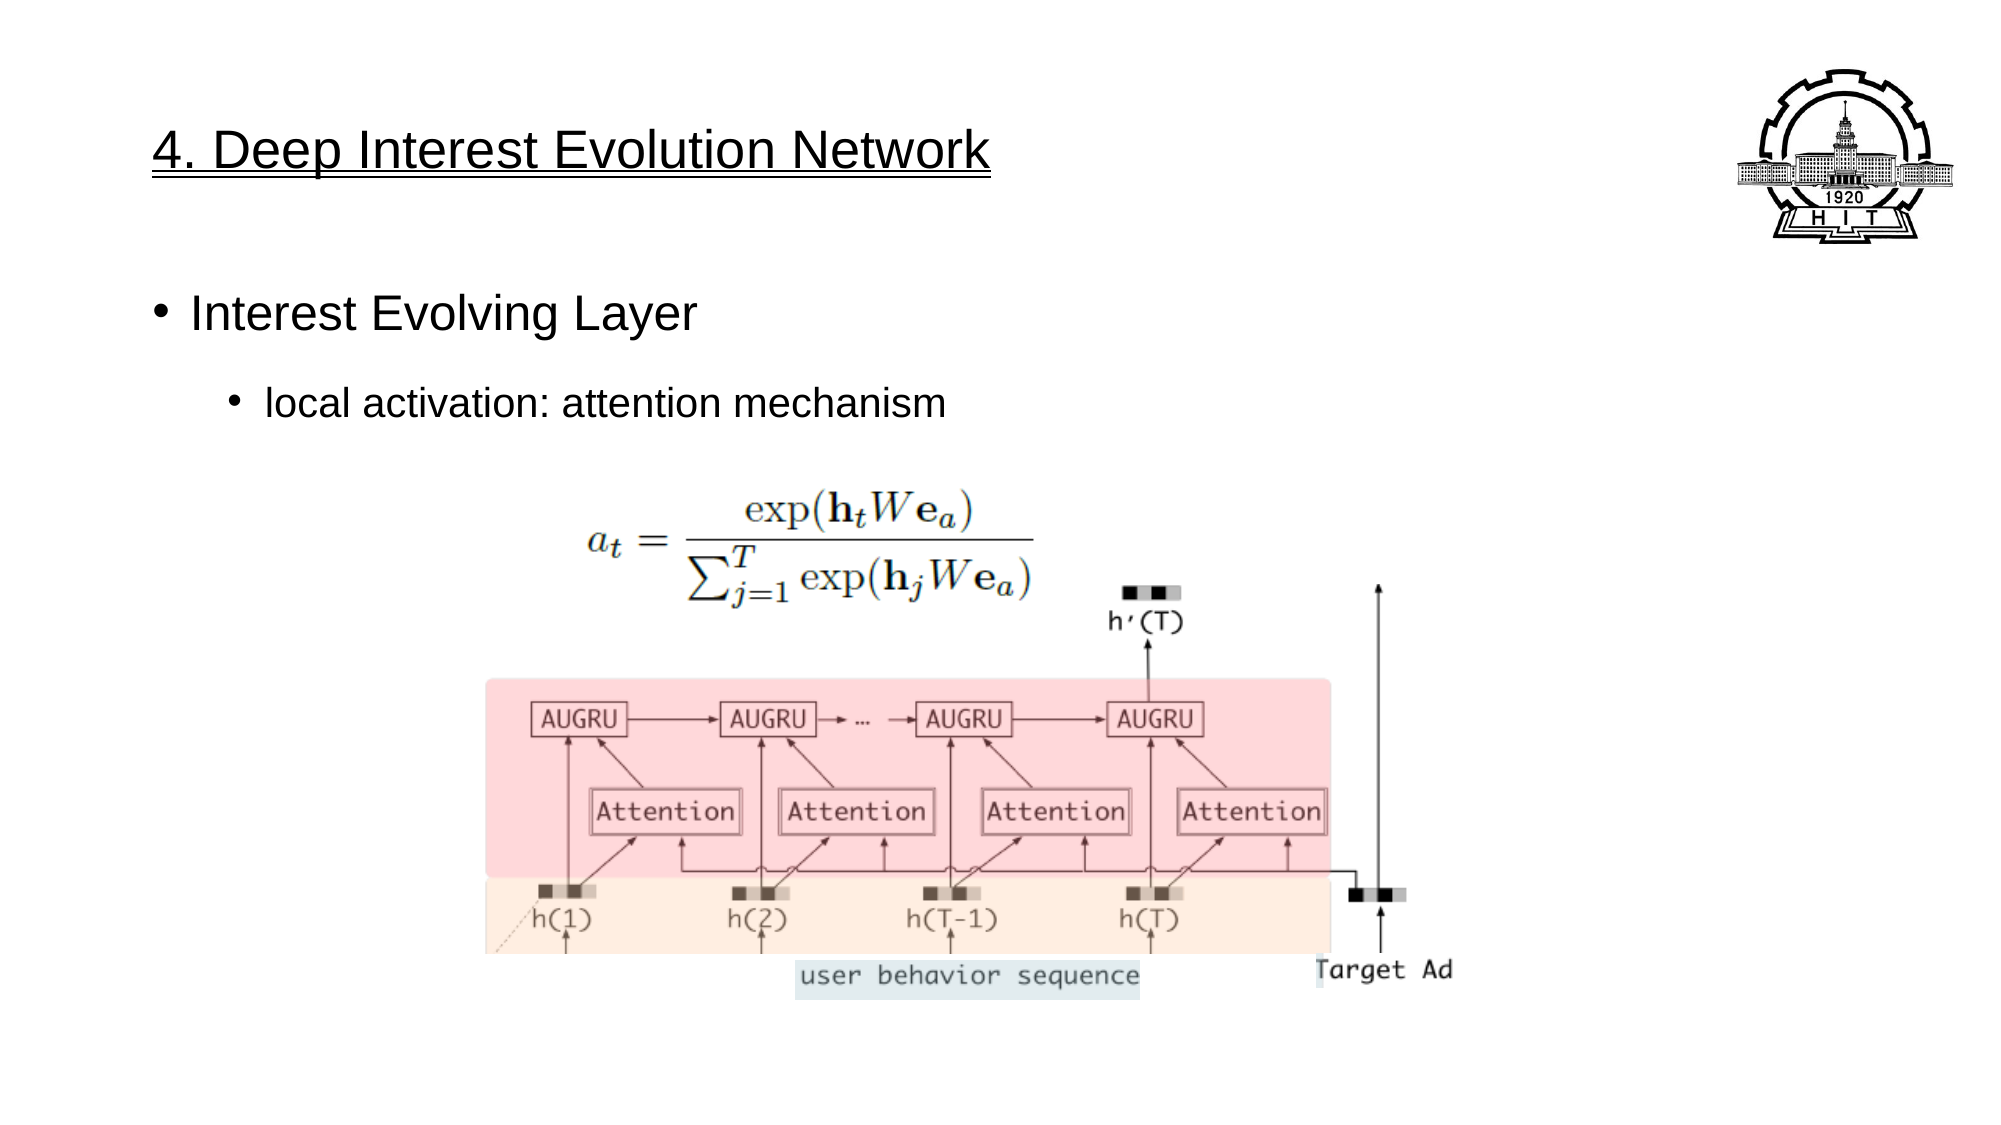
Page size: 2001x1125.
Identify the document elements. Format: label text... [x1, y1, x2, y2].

picture [583, 484, 1040, 615]
picture [1686, 0, 2000, 313]
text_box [484, 584, 1459, 1000]
title 4. Deep Interest Evolution Network [137, 61, 1863, 240]
list Interest Evolving Layer local activation: attention mechanism [137, 242, 1863, 1078]
